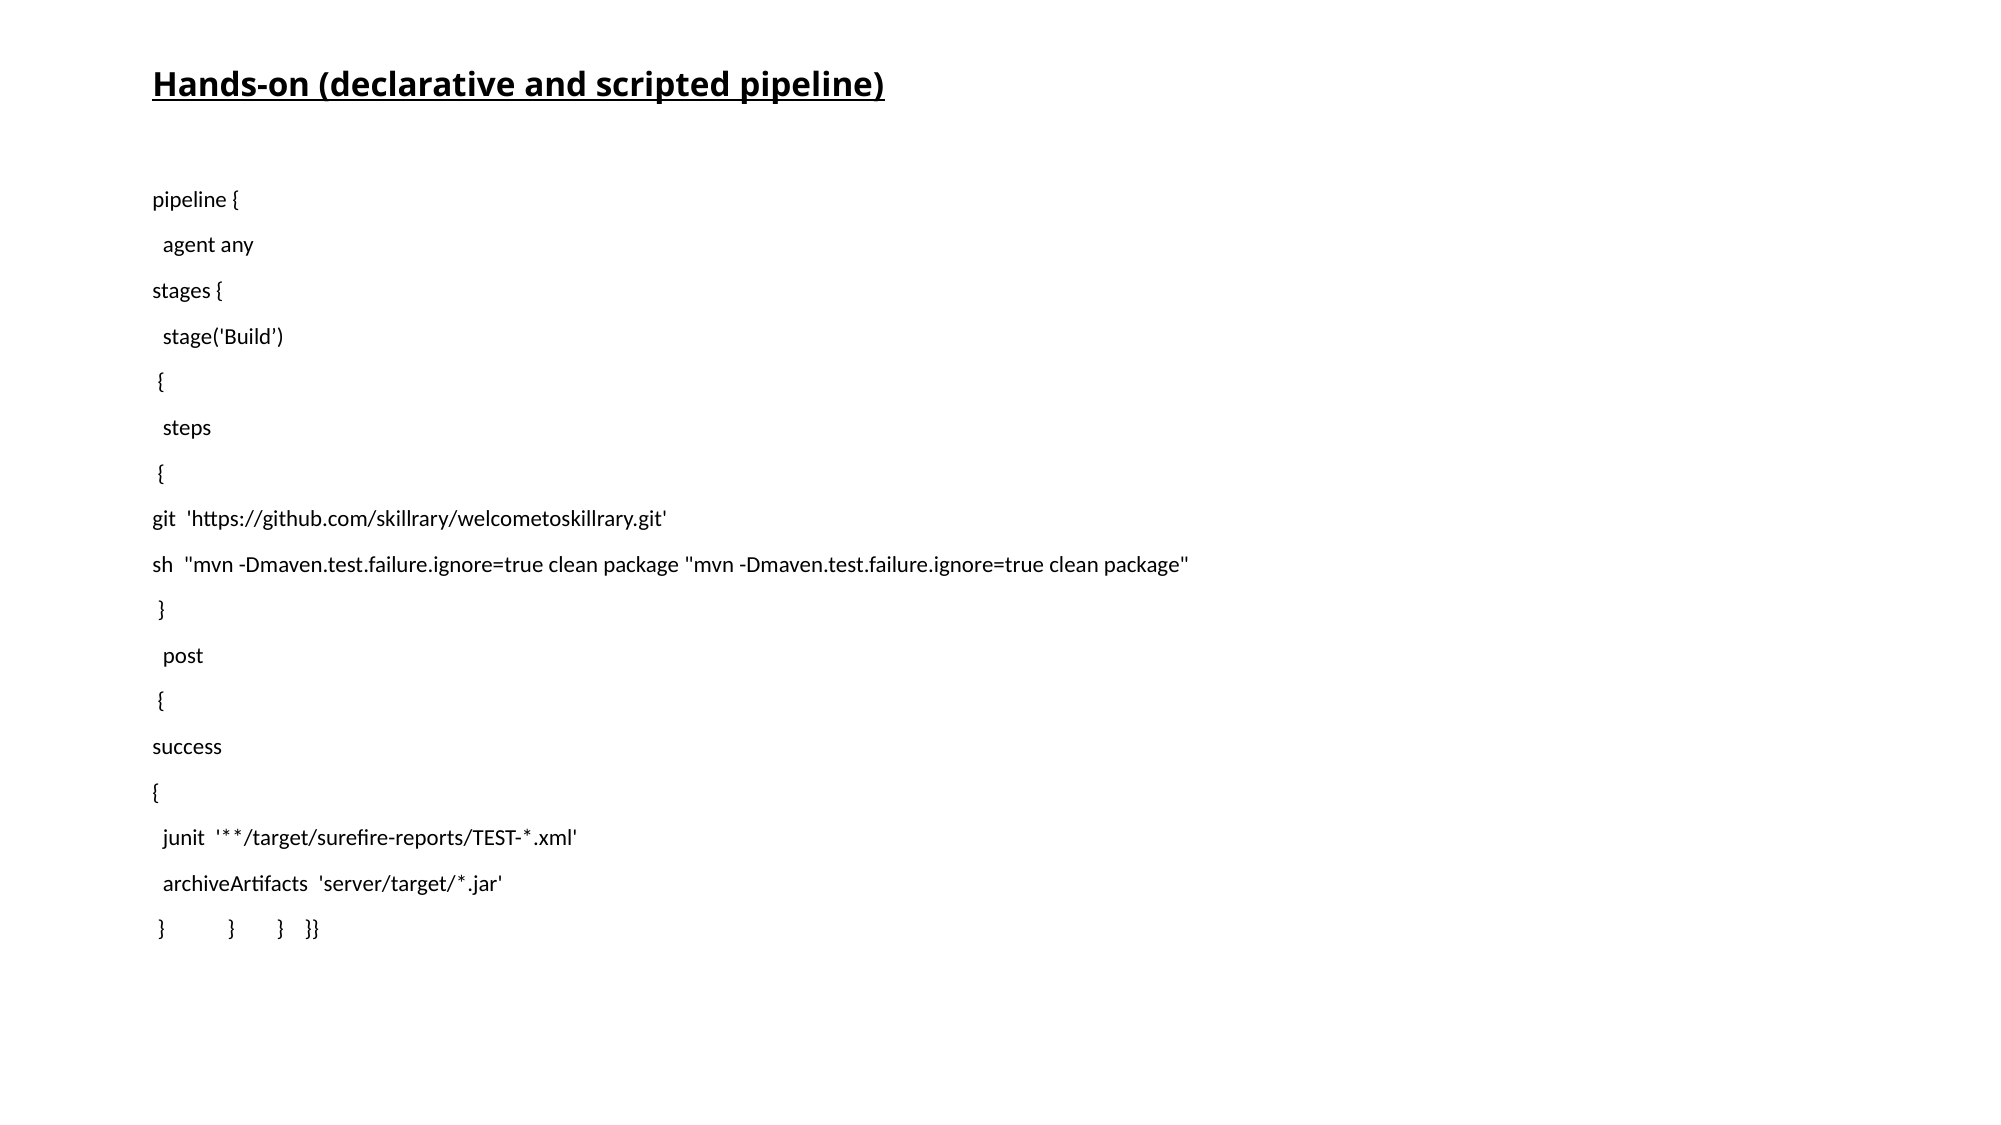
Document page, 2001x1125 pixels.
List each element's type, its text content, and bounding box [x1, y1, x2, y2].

title Hands-on (declarative and scripted pipeline) [137, 59, 1863, 112]
list pipeline { agent any stages { stage('Build’) { steps { git 'https://github.com/skillrary/welcometoskillrary.git' sh "mvn -Dmaven.test.failure.ignore=true clean package "mvn -Dmaven.test.failure.ignore=true clean package" } post { success { junit '**/target/surefire-reports/TEST-*.xml' archiveArtifacts 'server/target/*.jar' } } } }} [137, 131, 1863, 1014]
